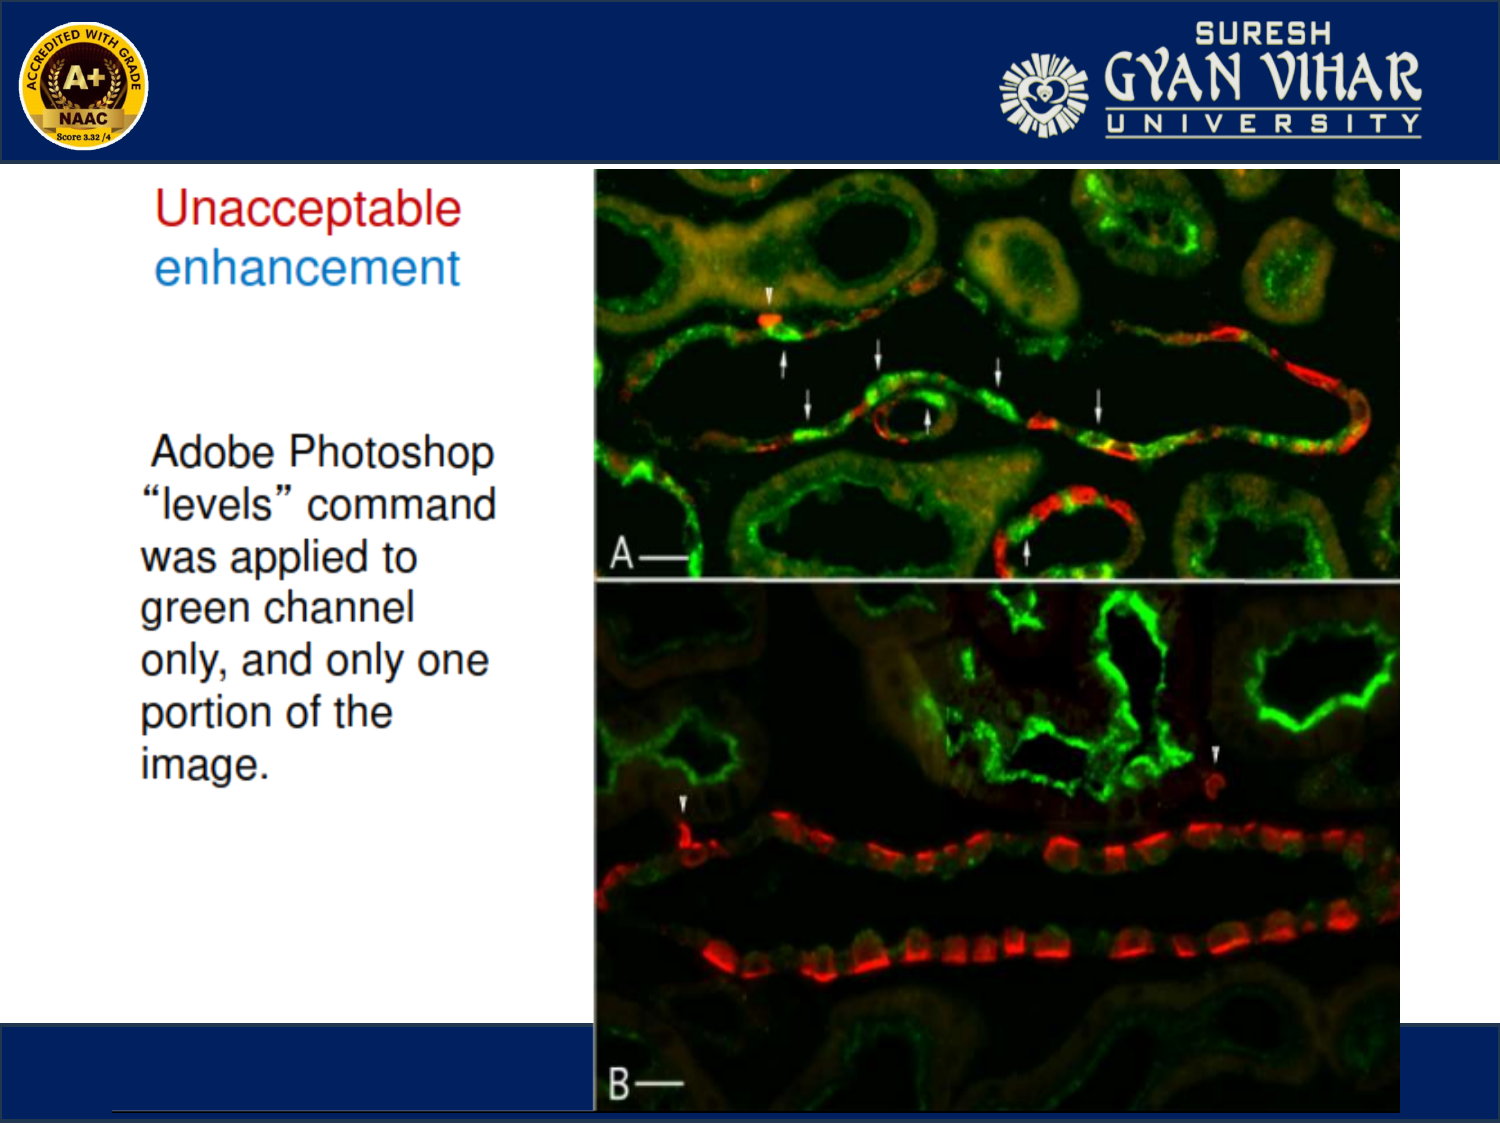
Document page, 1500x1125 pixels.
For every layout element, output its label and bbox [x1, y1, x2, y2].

picture [999, 21, 1425, 144]
picture [112, 169, 1401, 1113]
picture [4, 22, 159, 151]
